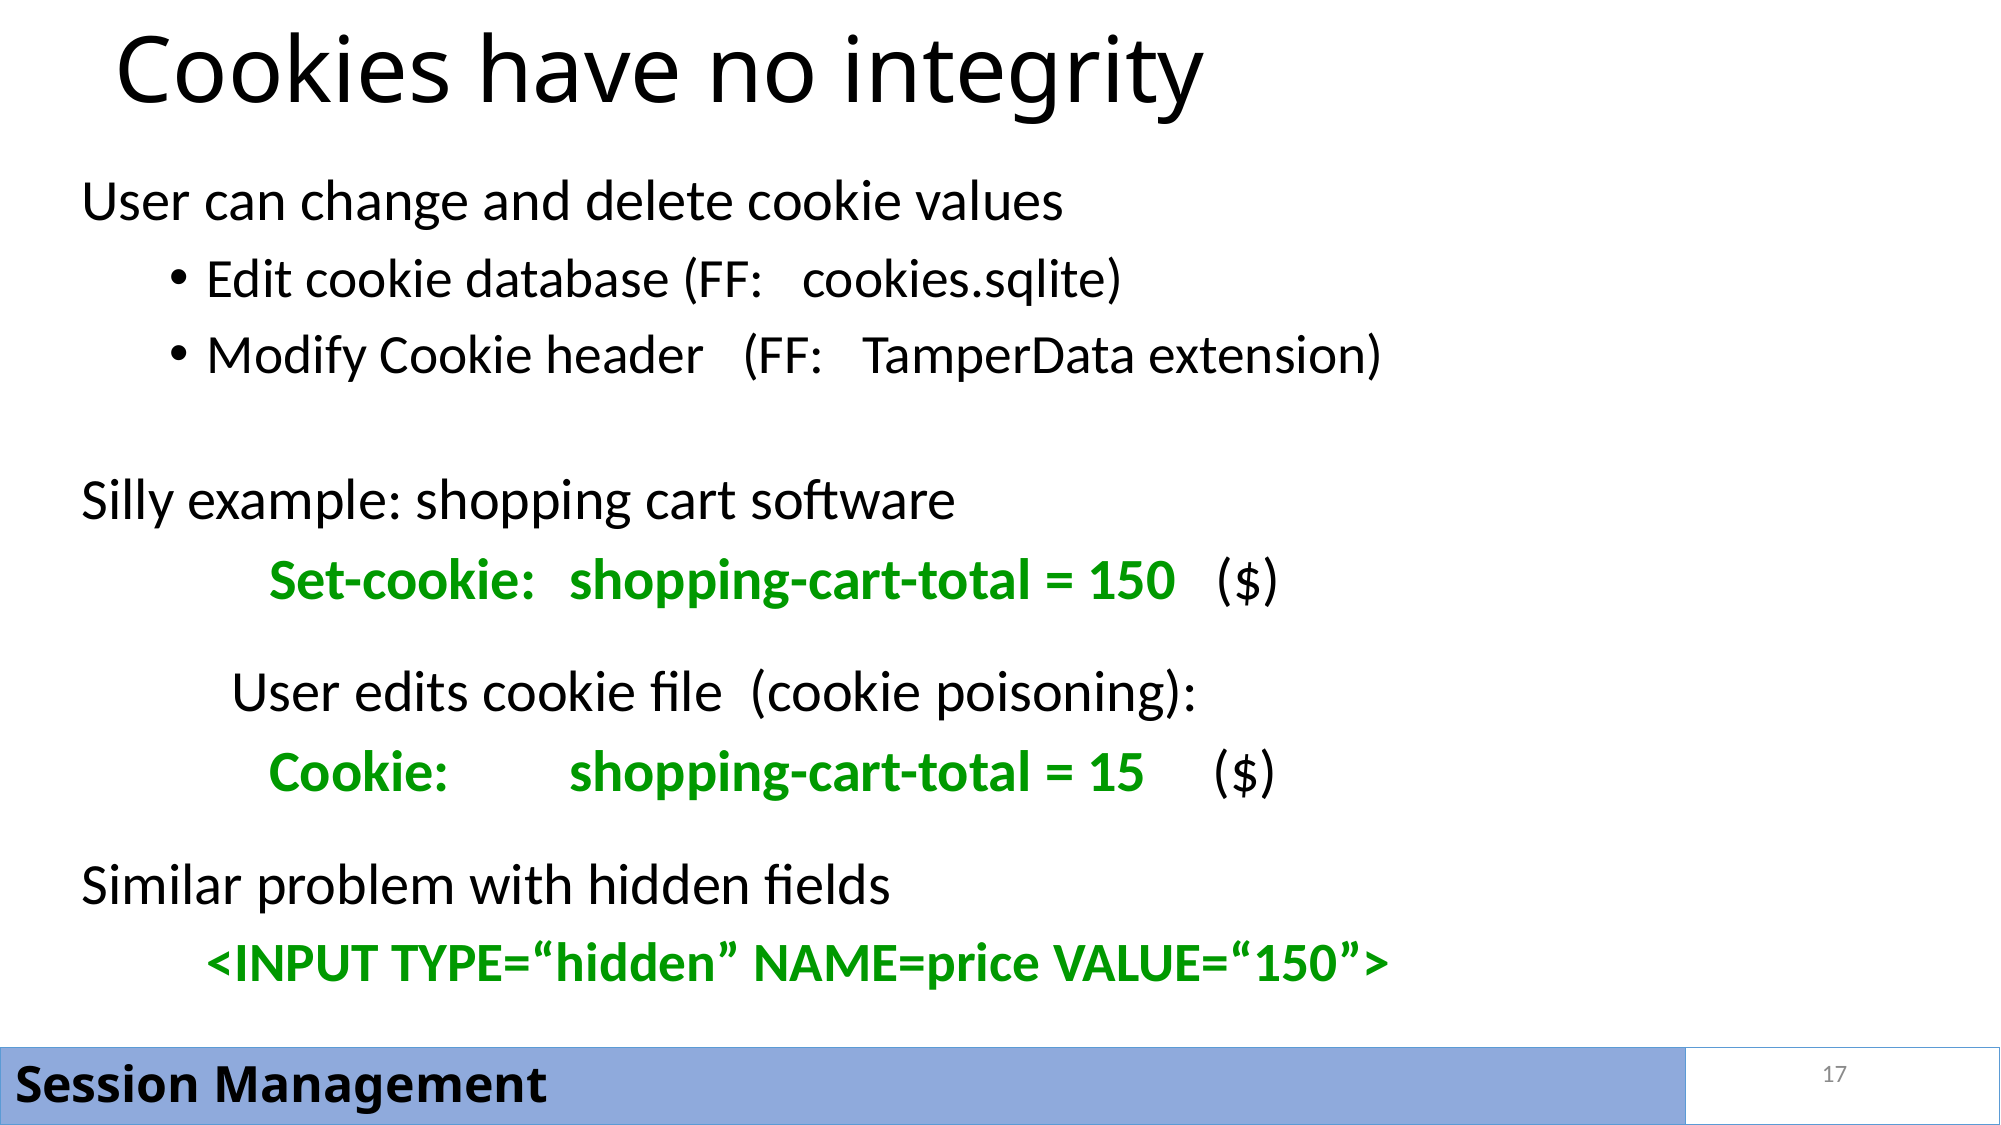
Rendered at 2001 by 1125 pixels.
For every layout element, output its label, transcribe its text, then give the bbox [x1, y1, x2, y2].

list User can change and delete cookie values Edit cookie database (FF: cookies.sqlite) Modify Cookie header (FF: TamperData extension) Silly example: shopping cart software Set-cookie: shopping-cart-total = 150 ($) User edits cookie file (cookie poisoning): Cookie: shopping-cart-total = 15 ($) Similar problem with hidden fields <INPUT TYPE=“hidden” NAME=price VALUE=“150”> [66, 162, 1906, 1047]
text_box [1685, 1047, 2000, 1125]
slide_number 17 [1412, 1042, 1863, 1103]
title Cookies have no integrity [99, 0, 1900, 162]
text_box Session Management [0, 1047, 1685, 1125]
